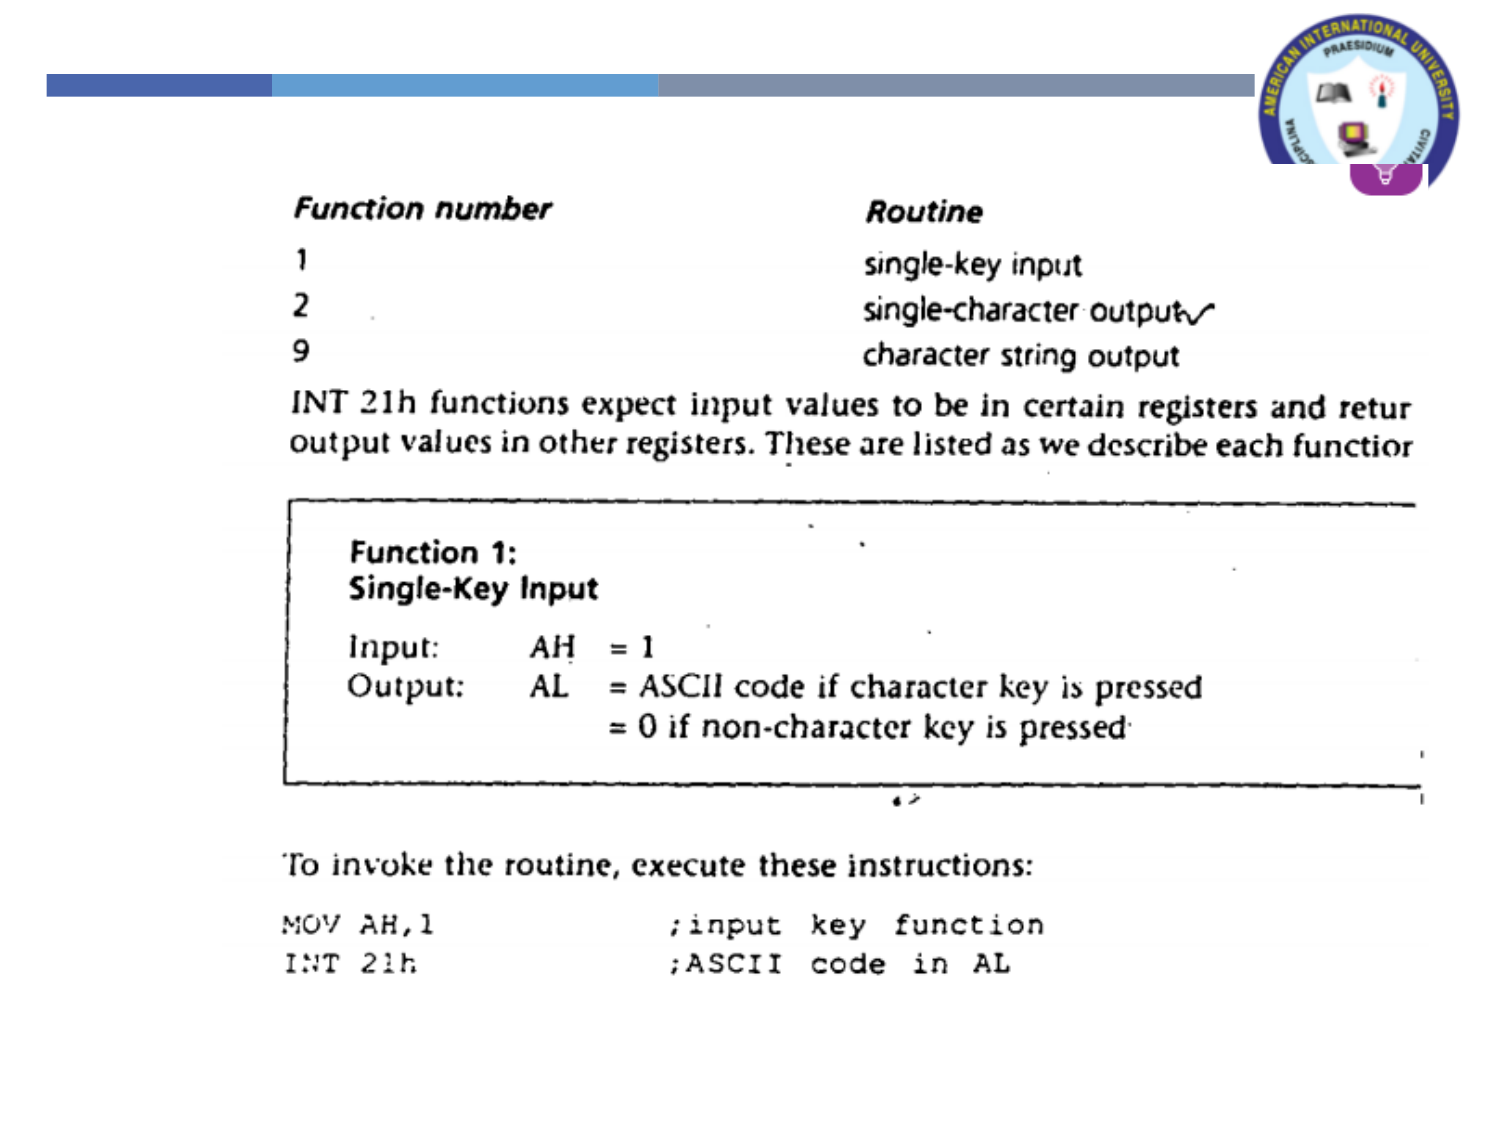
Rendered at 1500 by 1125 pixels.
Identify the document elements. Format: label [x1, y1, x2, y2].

picture [221, 9, 1465, 995]
